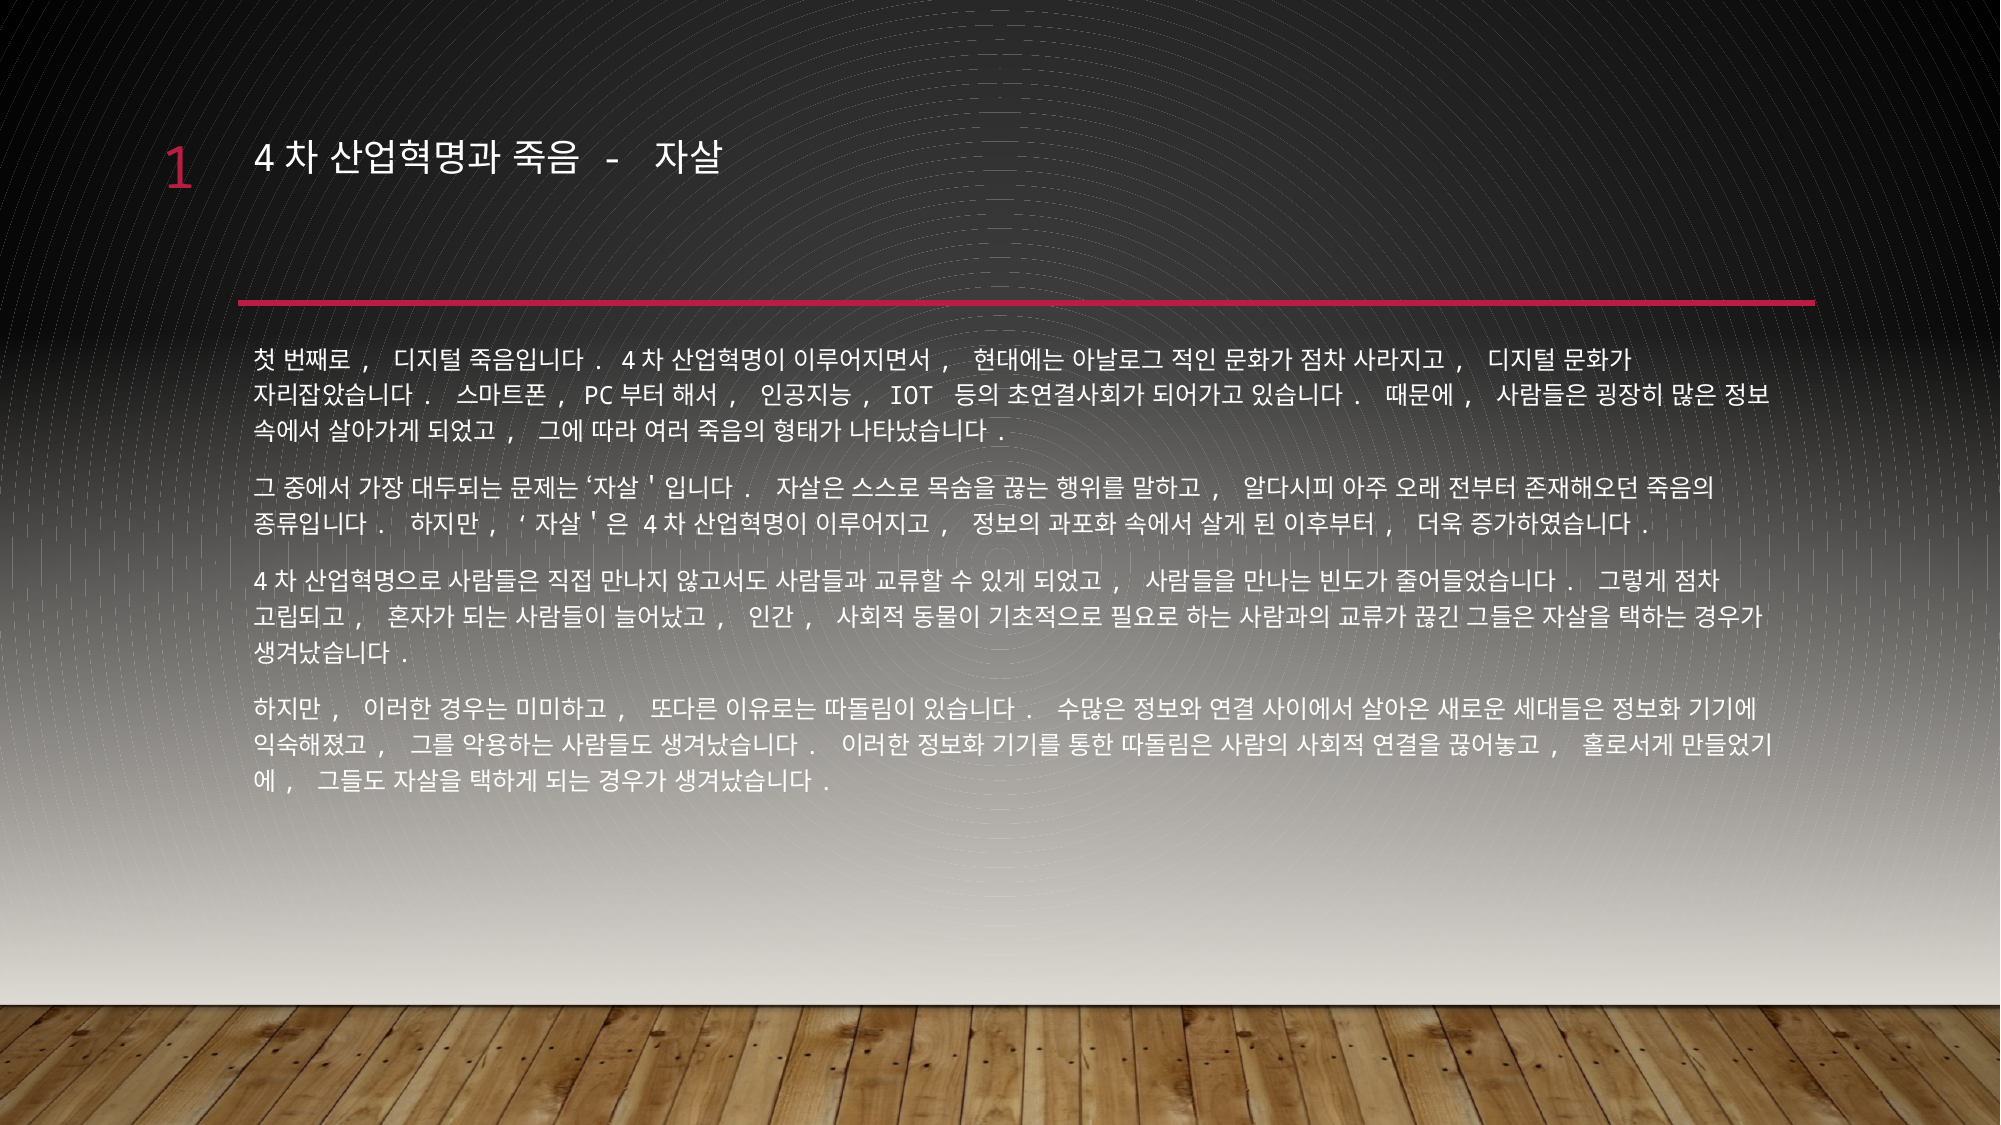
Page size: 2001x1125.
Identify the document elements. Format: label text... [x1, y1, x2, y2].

picture [0, 1005, 2000, 1125]
list 첫 번째로, 디지털 죽음입니다. 4차 산업혁명이 이루어지면서, 현대에는 아날로그 적인 문화가 점차 사라지고, 디지털 문화가 자리잡았습니다. 스마트폰, PC부터 해서, 인공지능, IOT 등의 초연결사회가 되어가고 있습니다. 때문에, 사람들은 굉장히 많은 정보 속에서 살아가게 되었고, 그에 따라 여러 죽음의 형태가 나타났습니다. 그 중에서 가장 대두되는 문제는 ‘자살＇입니다. 자살은 스스로 목숨을 끊는 행위를 말하고, 알다시피 아주 오래 전부터 존재해오던 죽음의 종류입니다. 하지만, ‘자살＇은 4차 산업혁명이 이루어지고, 정보의 과포화 속에서 살게 된 이후부터, 더욱 증가하였습니다. 4차 산업혁명으로 사람들은 직접 만나지 않고서도 사람들과 교류할 수 있게 되었고, 사람들을 만나는 빈도가 줄어들었습니다. 그렇게 점차 고립되고, 혼자가 되는 사람들이 늘어났고, 인간, 사회적 동물이 기초적으로 필요로 하는 사람과의 교류가 끊긴 그들은 자살을 택하는 경우가 생겨났습니다. 하지만, 이러한 경우는 미미하고, 또다른 이유로는 따돌림이 있습니다. 수많은 정보와 연결 사이에서 살아온 새로운 세대들은 정보화 기기에 익숙해졌고, 그를 악용하는 사람들도 생겨났습니다. 이러한 정보화 기기를 통한 따돌림은 사람의 사회적 연결을 끊어놓고, 홀로서게 만들었기에, 그들도 자살을 택하게 되는 경우가 생겨났습니다. [238, 330, 1814, 897]
title 4차 산업혁명과 죽음 - 자살 [238, 131, 1814, 305]
slide_number 1 [78, 131, 212, 214]
